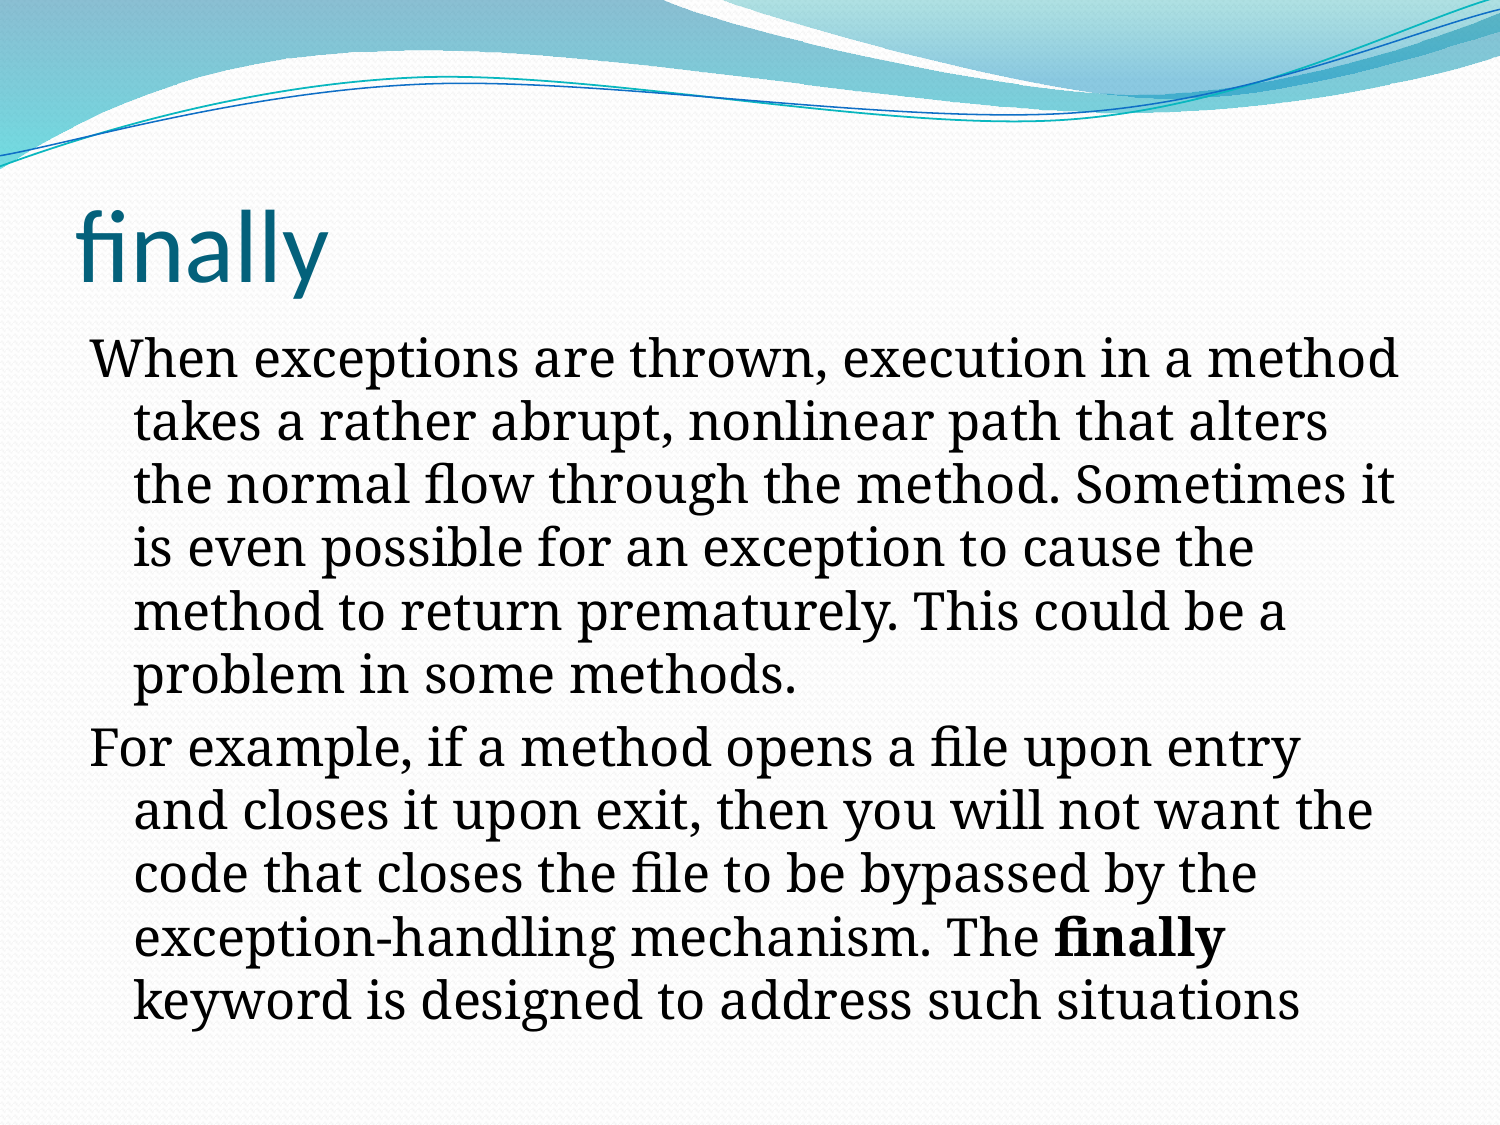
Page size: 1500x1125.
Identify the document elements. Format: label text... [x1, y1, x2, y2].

title finally [75, 115, 1425, 303]
list When exceptions are thrown, execution in a method takes a rather abrupt, nonlinear path that alters the normal flow through the method. Sometimes it is even possible for an exception to cause the method to return prematurely. This could be a problem in some methods. For example, if a method opens a file upon entry and closes it upon exit, then you will not want the code that closes the file to be bypassed by the exception-handling mechanism. The finally keyword is designed to address such situations [75, 317, 1425, 1038]
